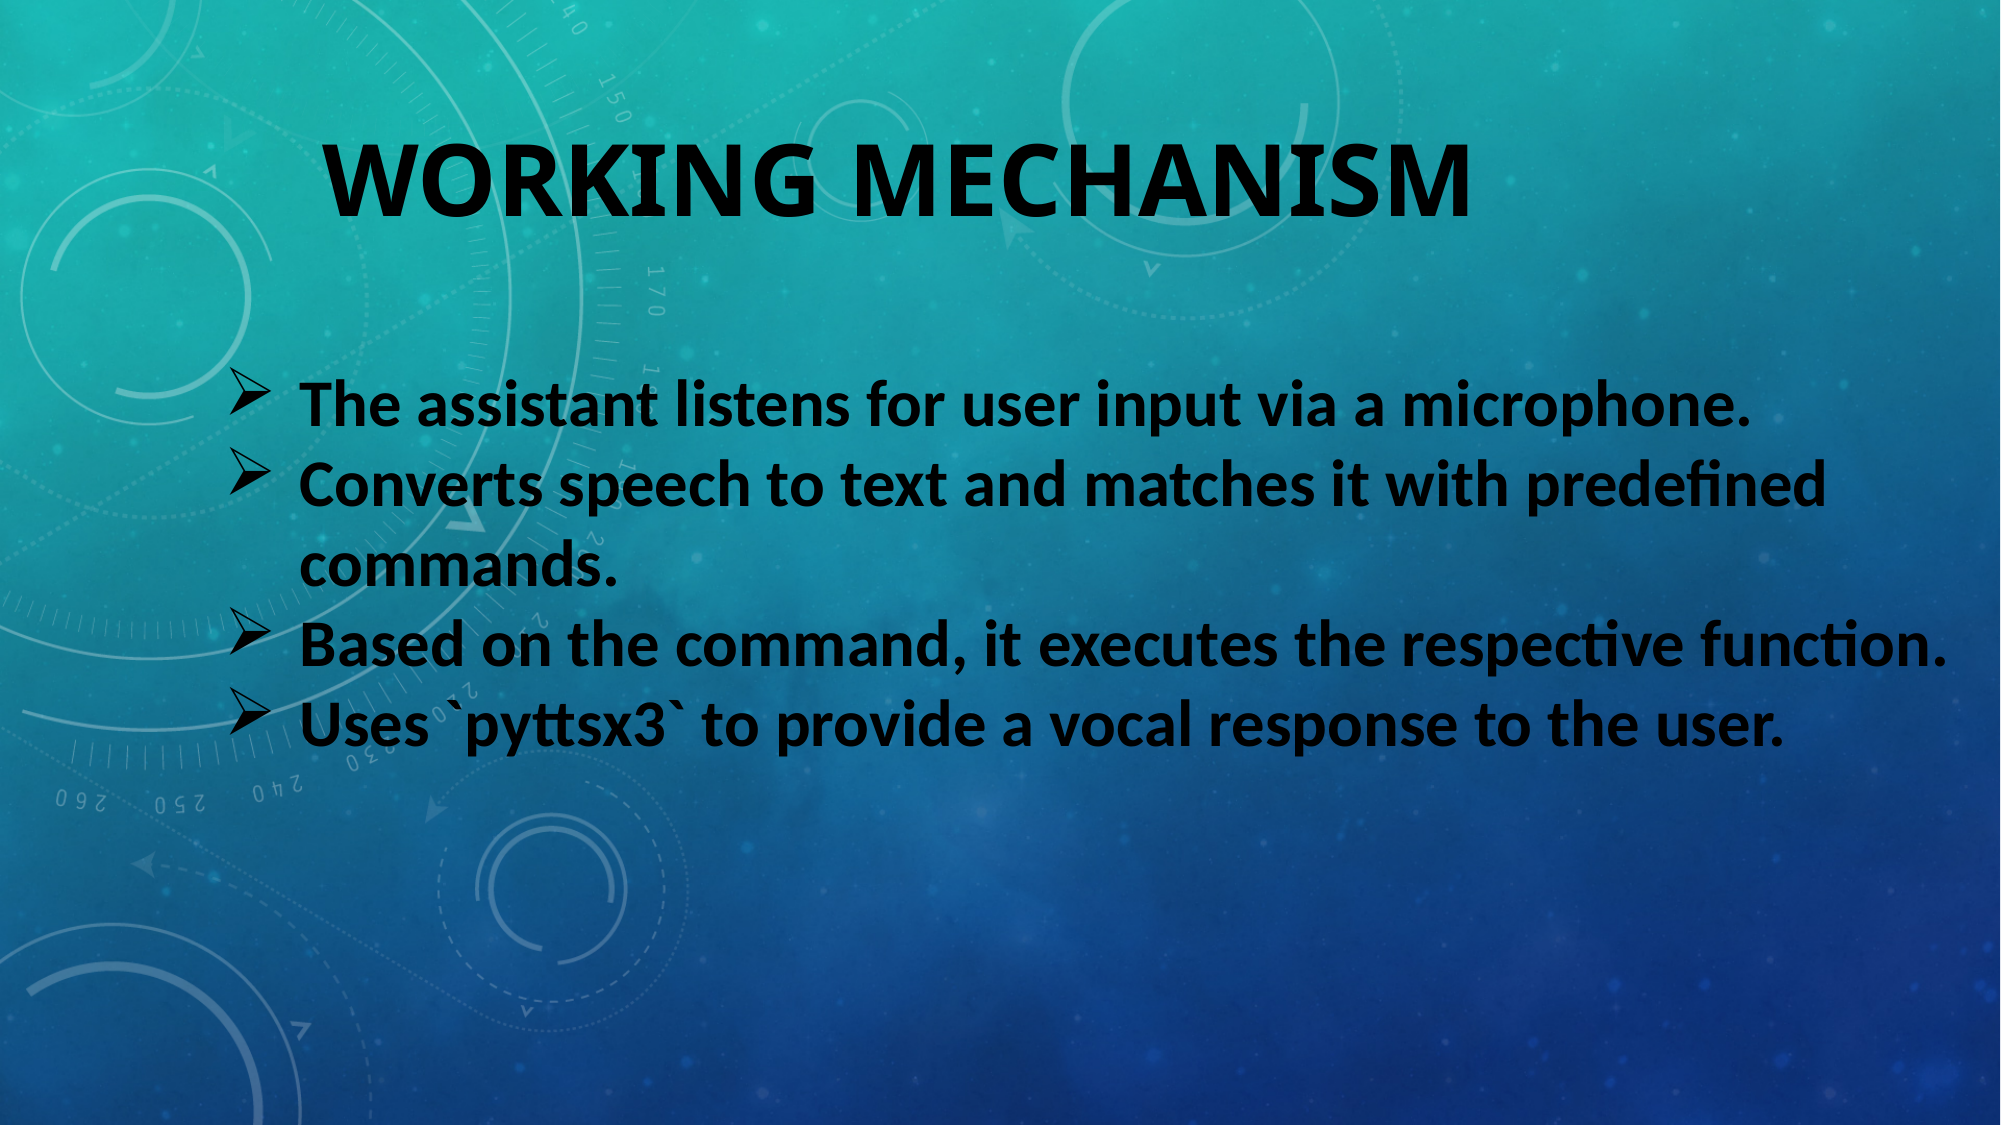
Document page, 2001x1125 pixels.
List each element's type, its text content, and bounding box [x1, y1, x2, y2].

picture [0, 0, 2001, 1125]
text_box The assistant listens for user input via a microphone. Converts speech to text and matches it with predefined commands. Based on the command, it executes the respective function. Uses `pyttsx3` to provide a vocal response to the user. [210, 352, 2000, 767]
title Working Mechanism [0, 0, 1493, 244]
